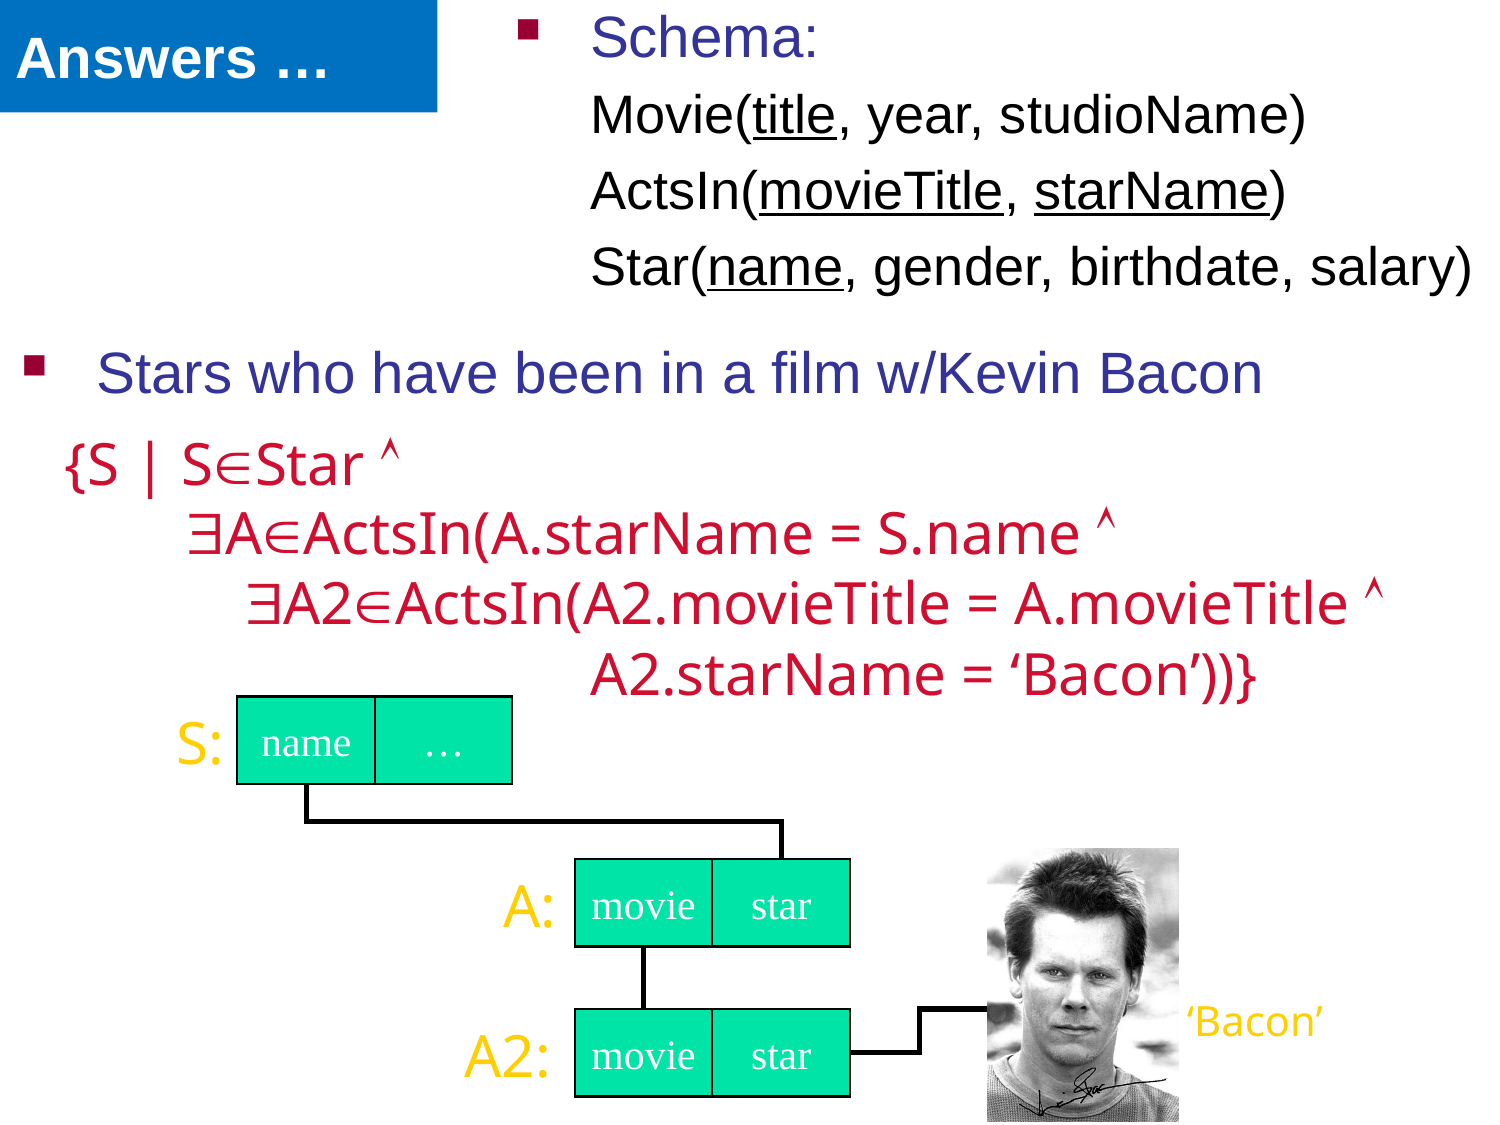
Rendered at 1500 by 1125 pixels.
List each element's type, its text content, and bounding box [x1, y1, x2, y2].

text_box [161, 696, 513, 785]
text_box {S | SStar  AActsIn(A.starName = S.name  A2ActsIn(A2.movieTitle = A.movieTitle  A2.starName = ‘Bacon’))} [50, 419, 1425, 714]
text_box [449, 946, 982, 1097]
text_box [987, 847, 1338, 1122]
list Stars who have been in a film w/Kevin Bacon [6, 327, 1282, 420]
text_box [305, 805, 851, 947]
text_box Schema: Movie(title, year, studioName) ActsIn(movieTitle, starName) Star(name, gender, birthdate, salary) [500, 0, 1500, 317]
title Answers … [0, 0, 438, 113]
